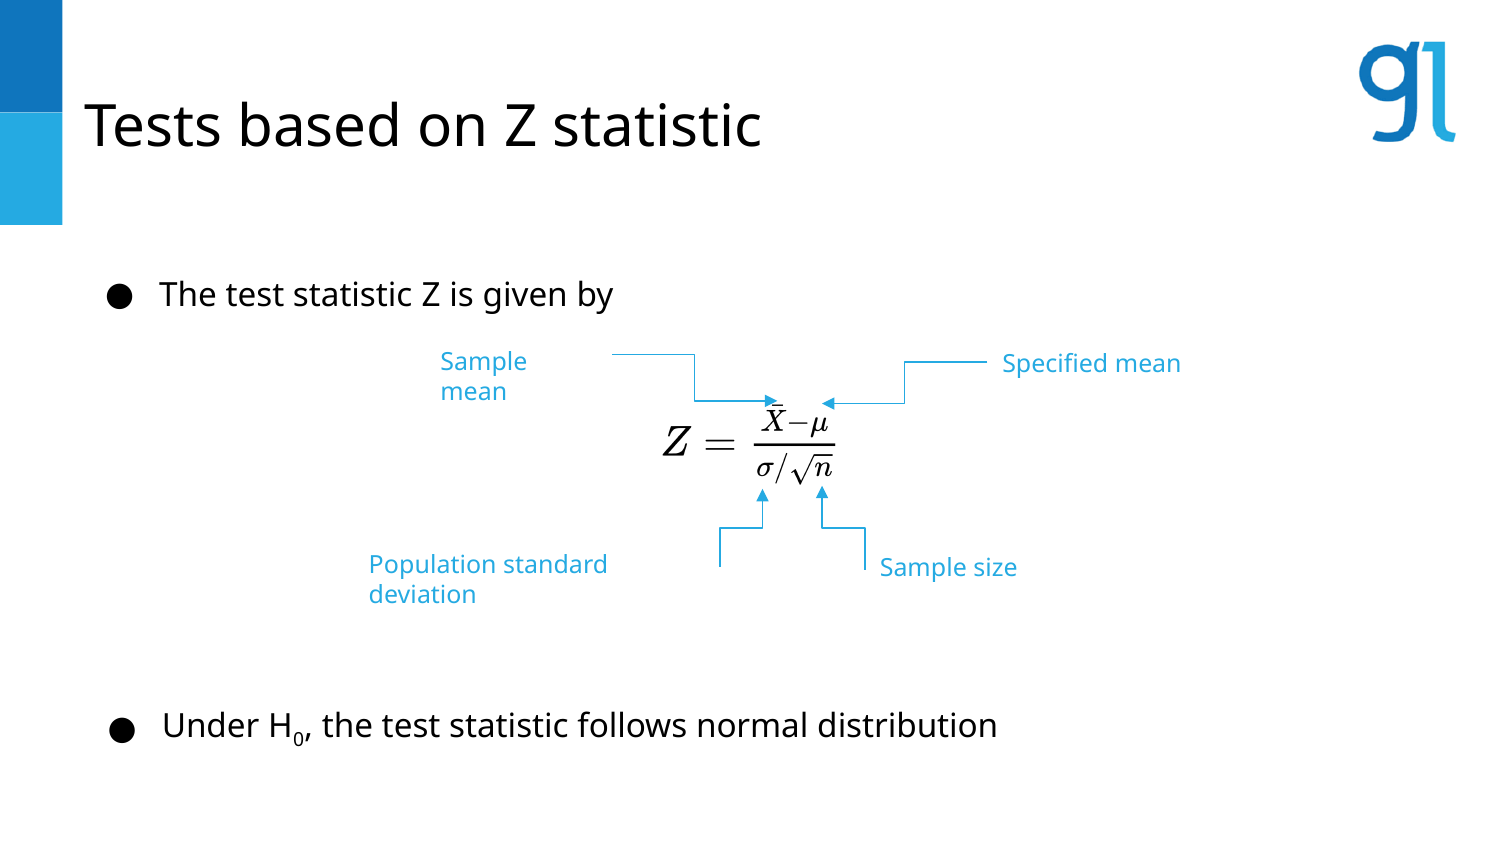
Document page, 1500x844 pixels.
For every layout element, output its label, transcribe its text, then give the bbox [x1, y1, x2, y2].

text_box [821, 361, 988, 404]
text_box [701, 506, 781, 550]
subtitle Under H0, the test statistic follows normal distribution [71, 689, 1429, 801]
list The test statistic Z is given by [69, 257, 1426, 338]
text_box Specified mean [987, 337, 1213, 387]
picture [660, 401, 840, 490]
title Tests based on Z statistic [69, 72, 1175, 167]
picture [1331, 17, 1482, 167]
text_box Sample mean [425, 330, 613, 379]
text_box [801, 506, 886, 550]
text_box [611, 354, 778, 402]
text_box Population standard deviation [353, 533, 720, 583]
text_box Sample size [864, 542, 1062, 592]
